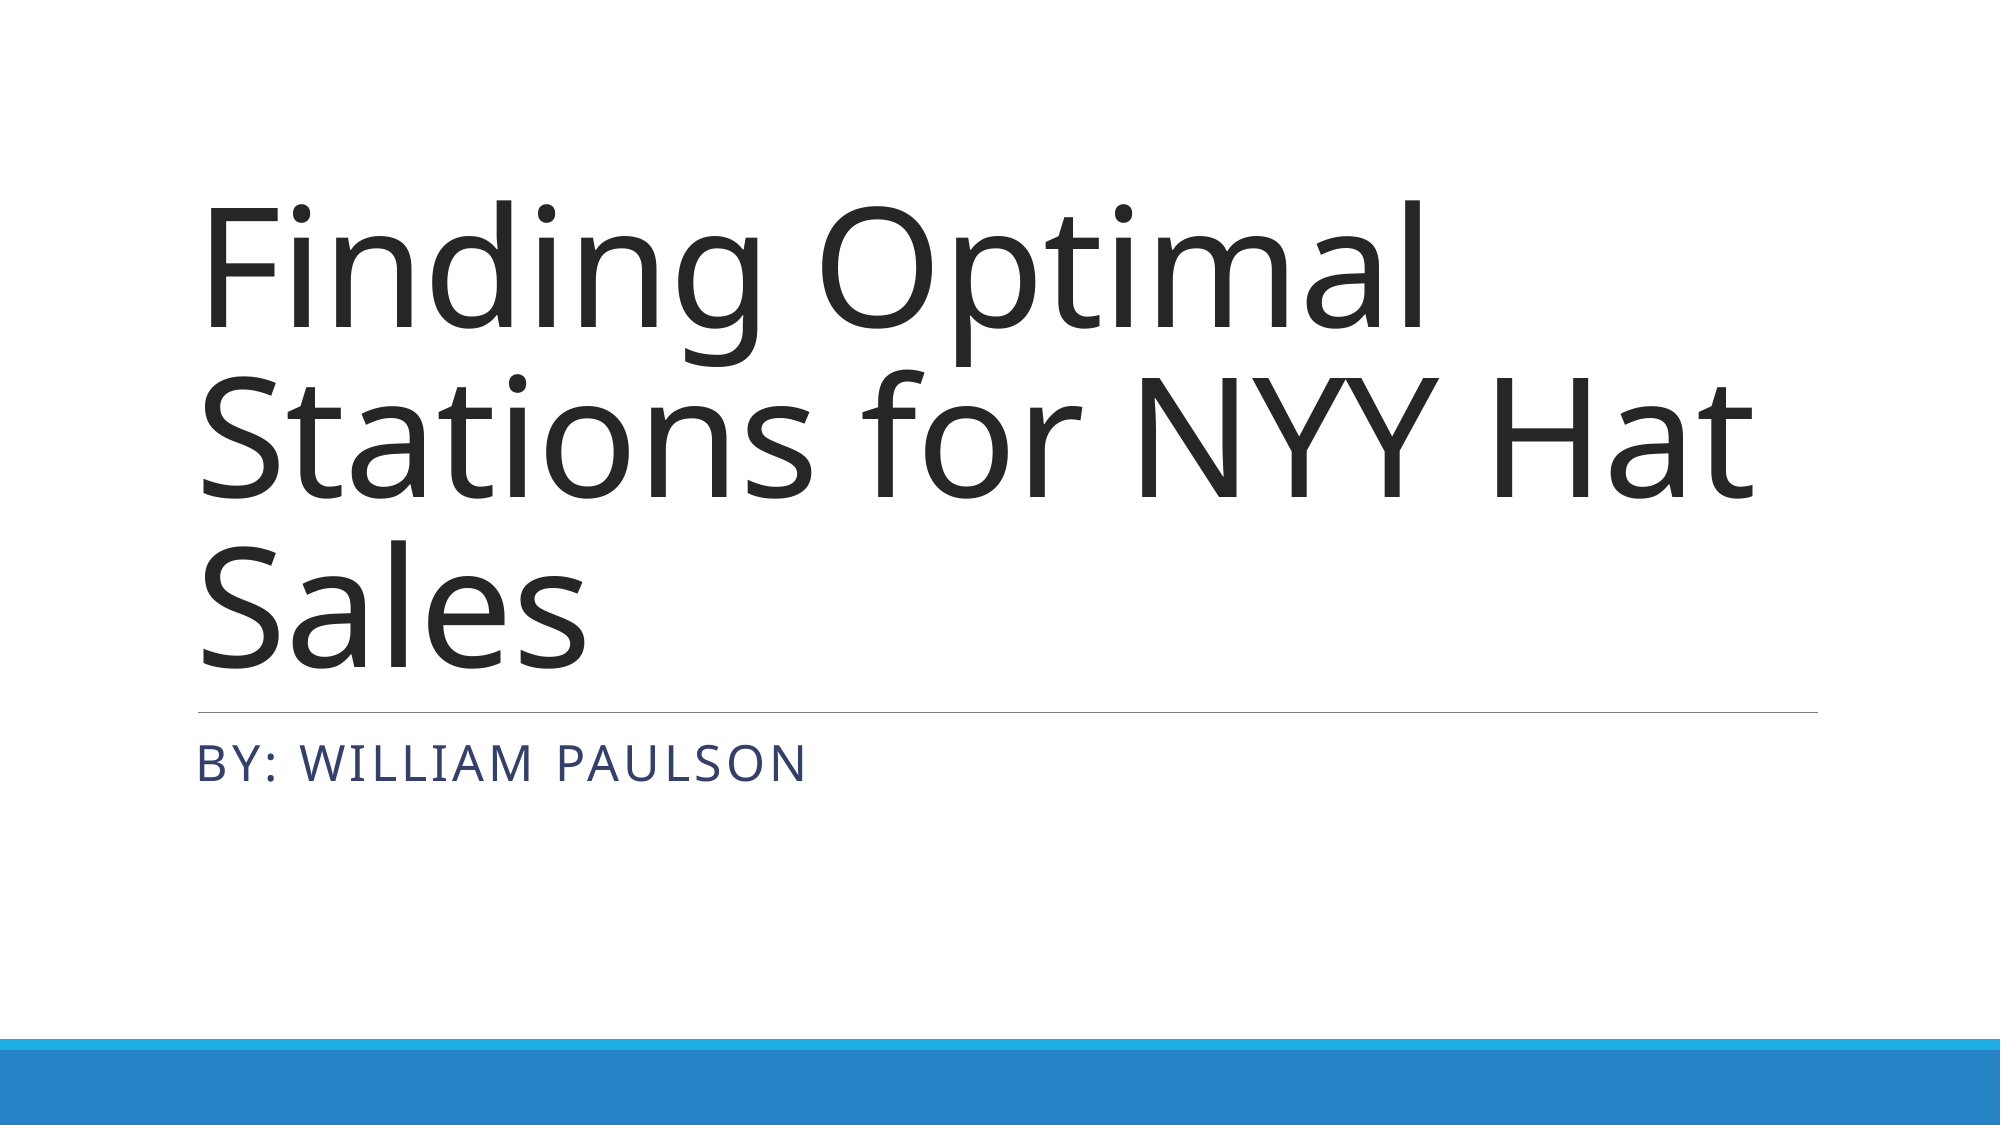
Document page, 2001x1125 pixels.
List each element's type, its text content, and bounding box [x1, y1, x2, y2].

subtitle By: William Paulson [180, 730, 1831, 919]
title Finding Optimal Stations for NYY Hat Sales [180, 124, 1830, 710]
